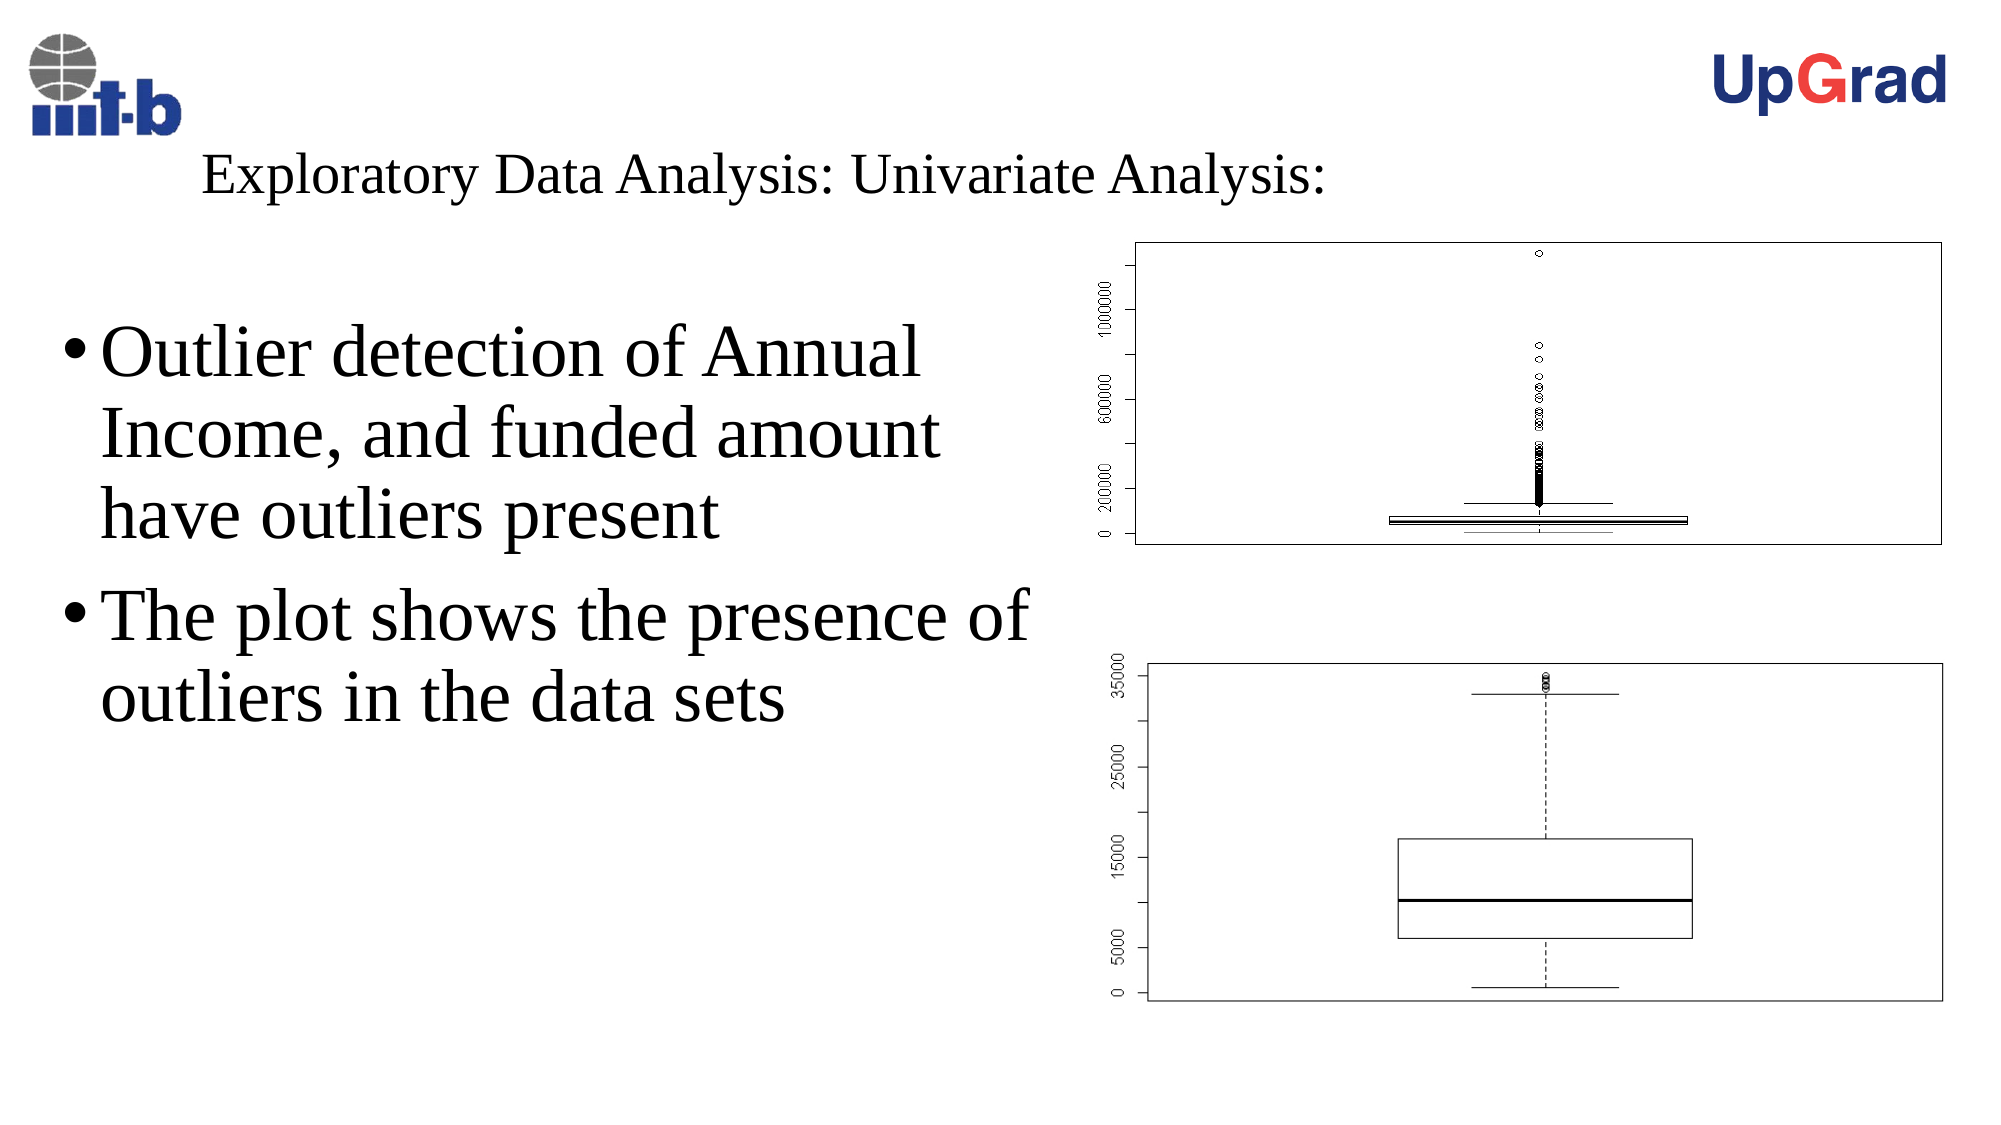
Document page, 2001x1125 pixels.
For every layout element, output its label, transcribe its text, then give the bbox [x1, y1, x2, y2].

title Exploratory Data Analysis: Univariate Analysis: [186, 104, 1715, 246]
picture [0, 29, 208, 163]
list Outlier detection of Annual Income, and funded amount have outliers present The plot shows the presence of outliers in the data sets [47, 304, 1052, 1017]
picture [1050, 170, 1986, 1101]
picture [1714, 53, 1952, 116]
